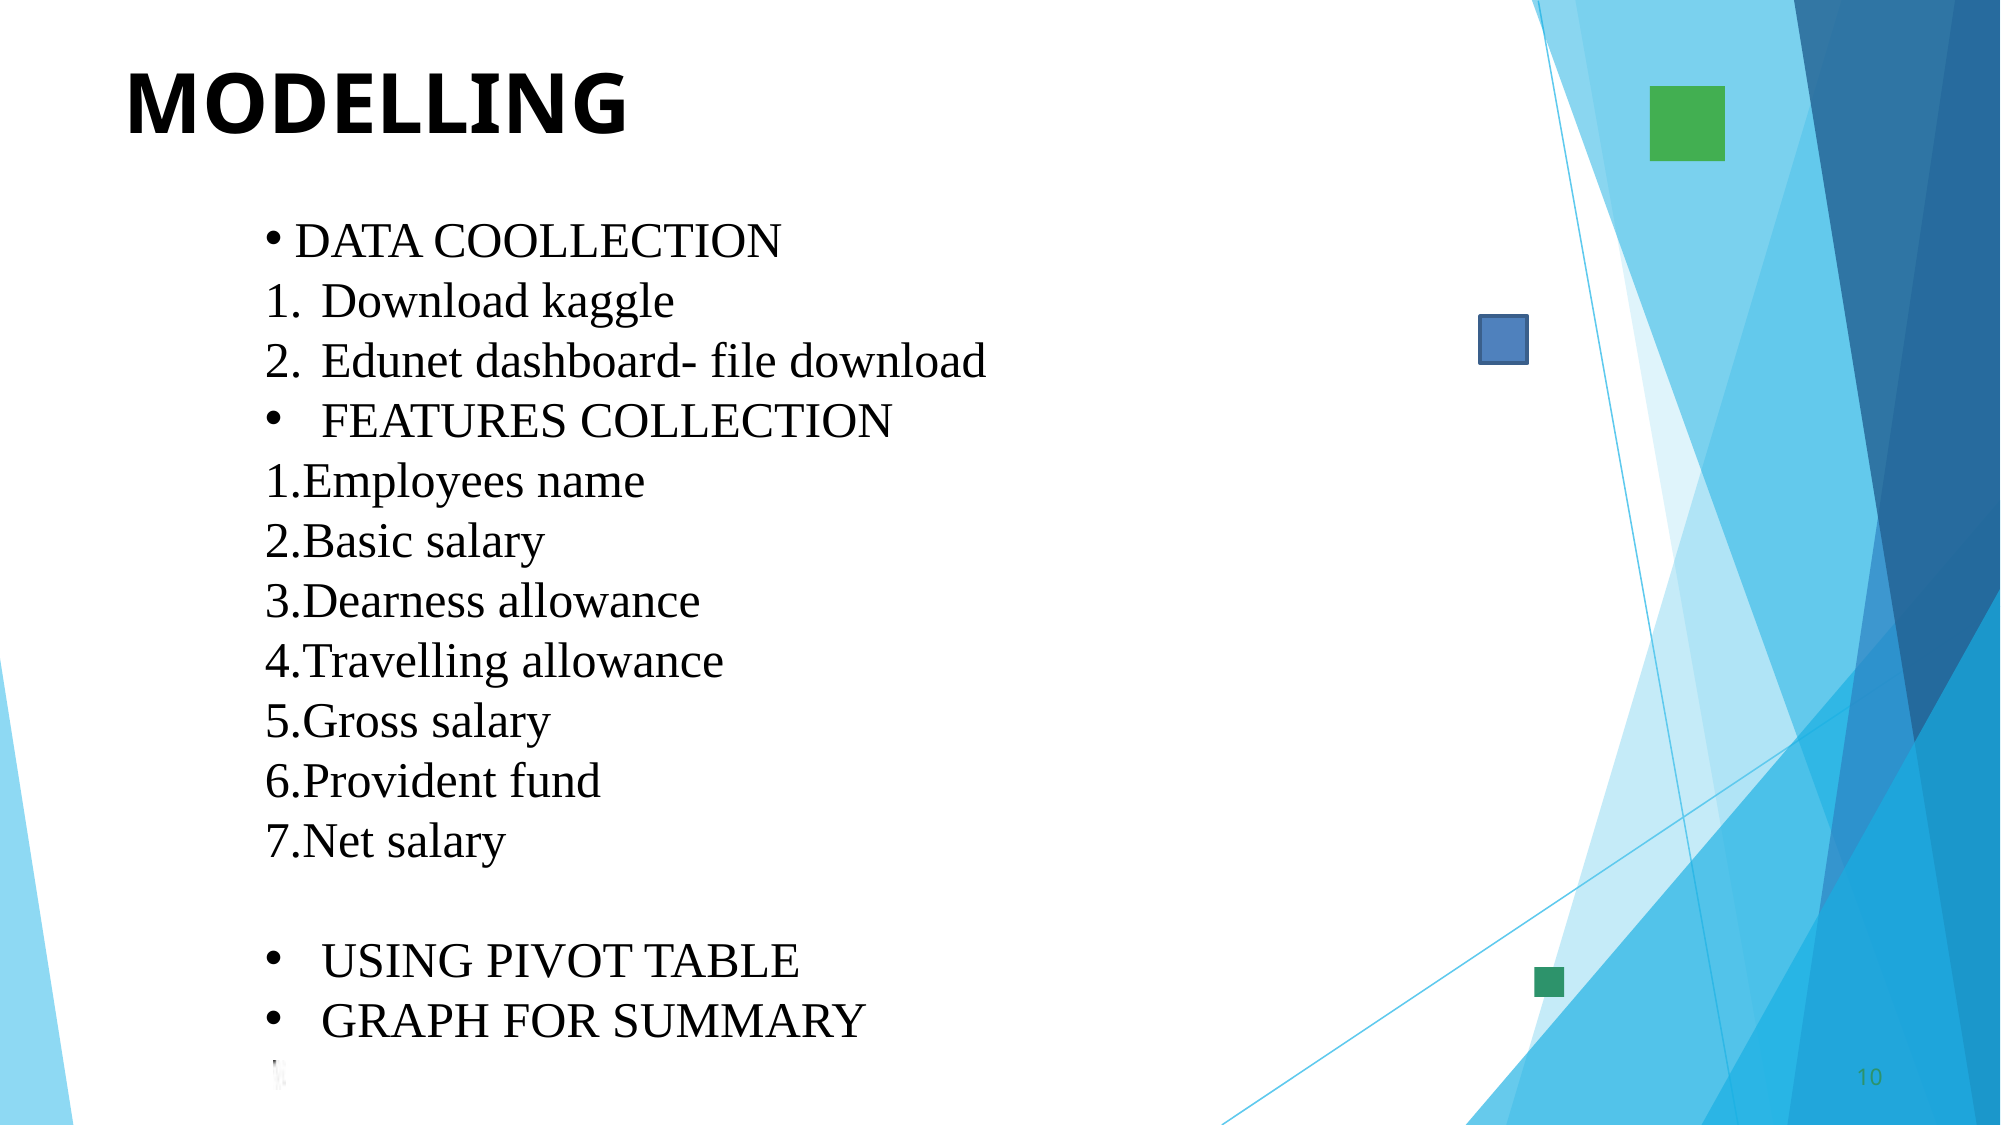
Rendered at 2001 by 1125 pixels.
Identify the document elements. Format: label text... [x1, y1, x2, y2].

text_box [1478, 314, 1529, 365]
text_box [1649, 86, 1725, 162]
picture [273, 1060, 287, 1091]
text_box DATA COOLLECTION Download kaggle Edunet dashboard- file download FEATURES COLLECTION 1.Employees name 2.Basic salary 3.Dearness allowance 4.Travelling allowance 5.Gross salary 6.Provident fund 7.Net salary USING PIVOT TABLE GRAPH FOR SUMMARY [249, 199, 1250, 1055]
text_box [1534, 967, 1565, 997]
text_box 10 [1849, 1061, 1888, 1095]
text_box MODELLING [121, 47, 813, 150]
